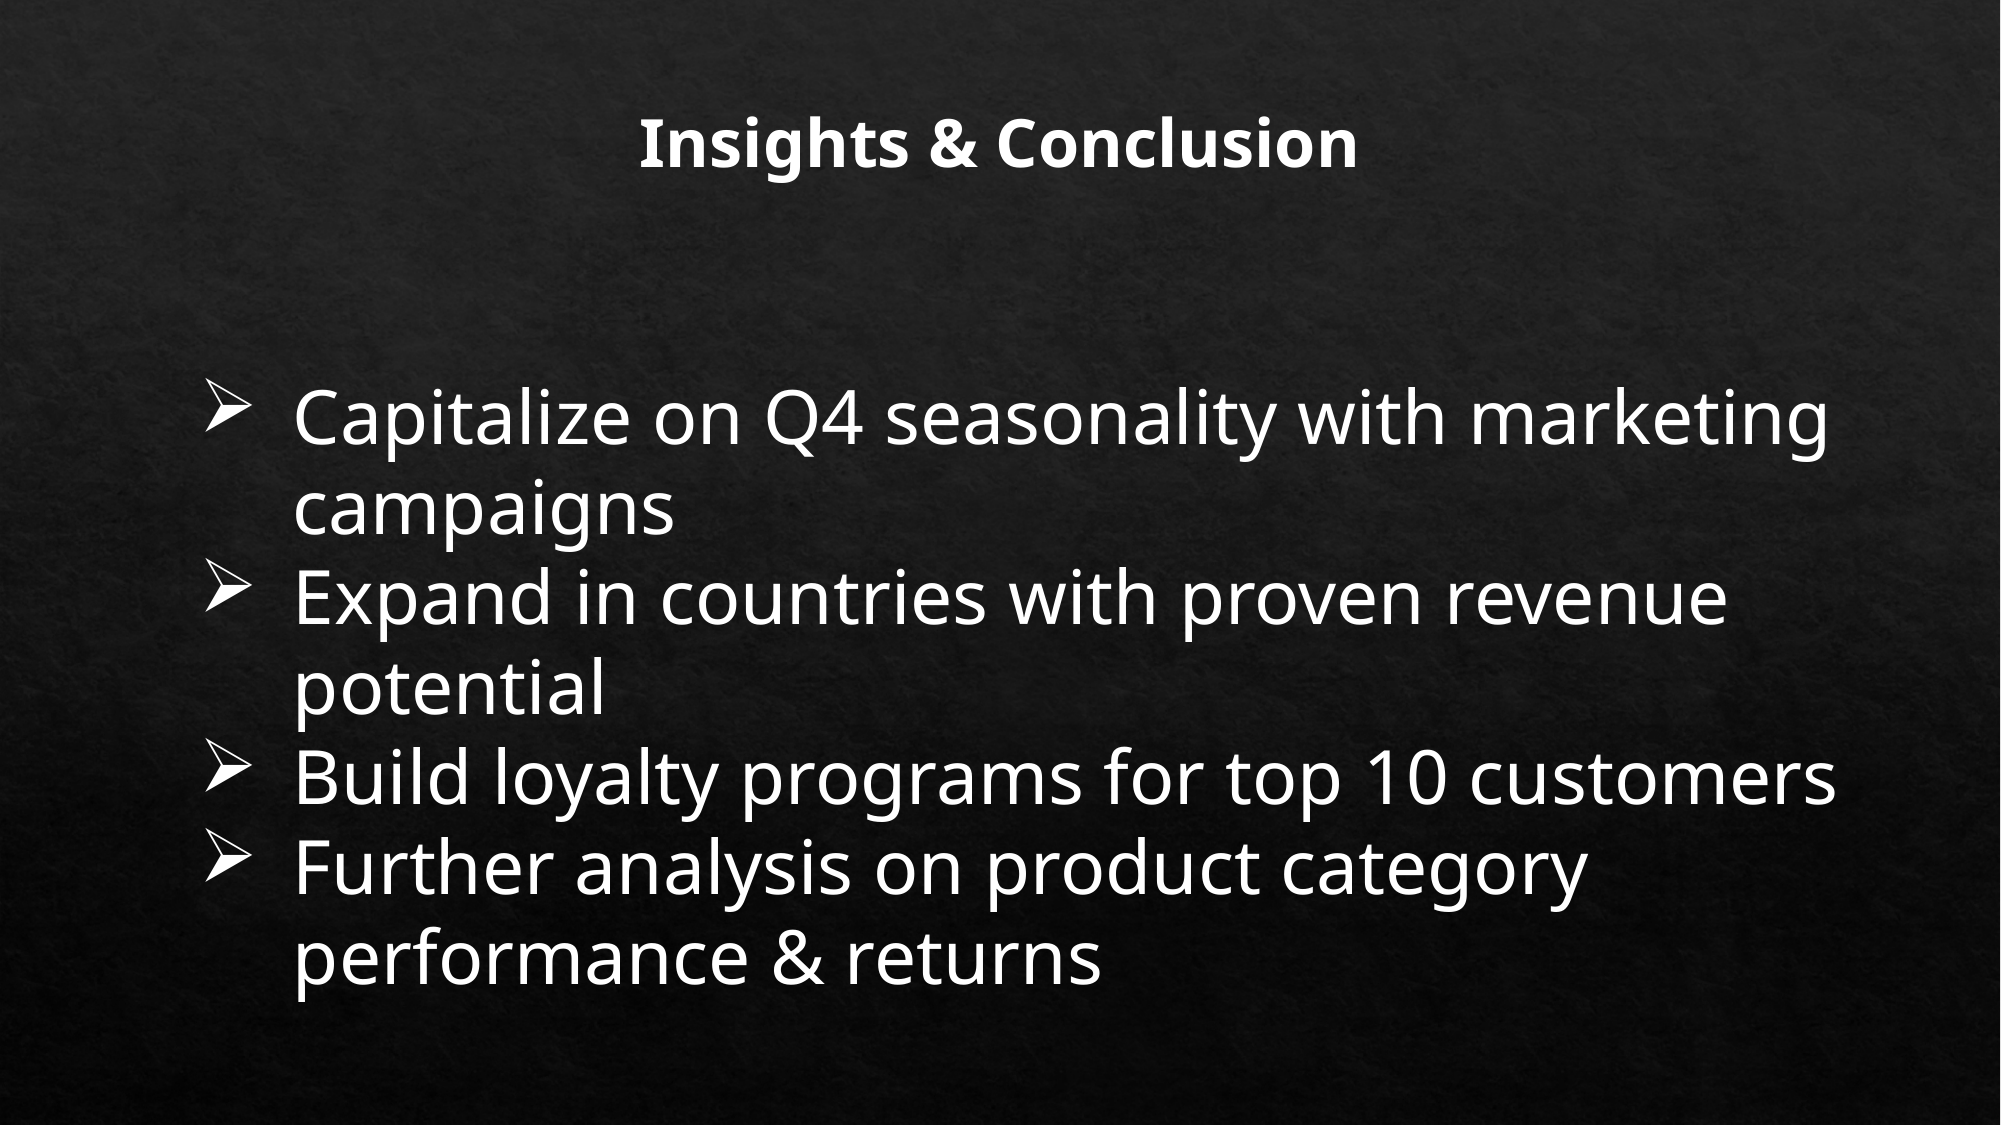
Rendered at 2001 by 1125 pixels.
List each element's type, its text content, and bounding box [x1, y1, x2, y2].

text_box Insights & Conclusion [146, 93, 1854, 189]
text_box Capitalize on Q4 seasonality with marketing campaigns Expand in countries with proven revenue potential Build loyalty programs for top 10 customers Further analysis on product category performance & returns [184, 361, 1891, 1007]
